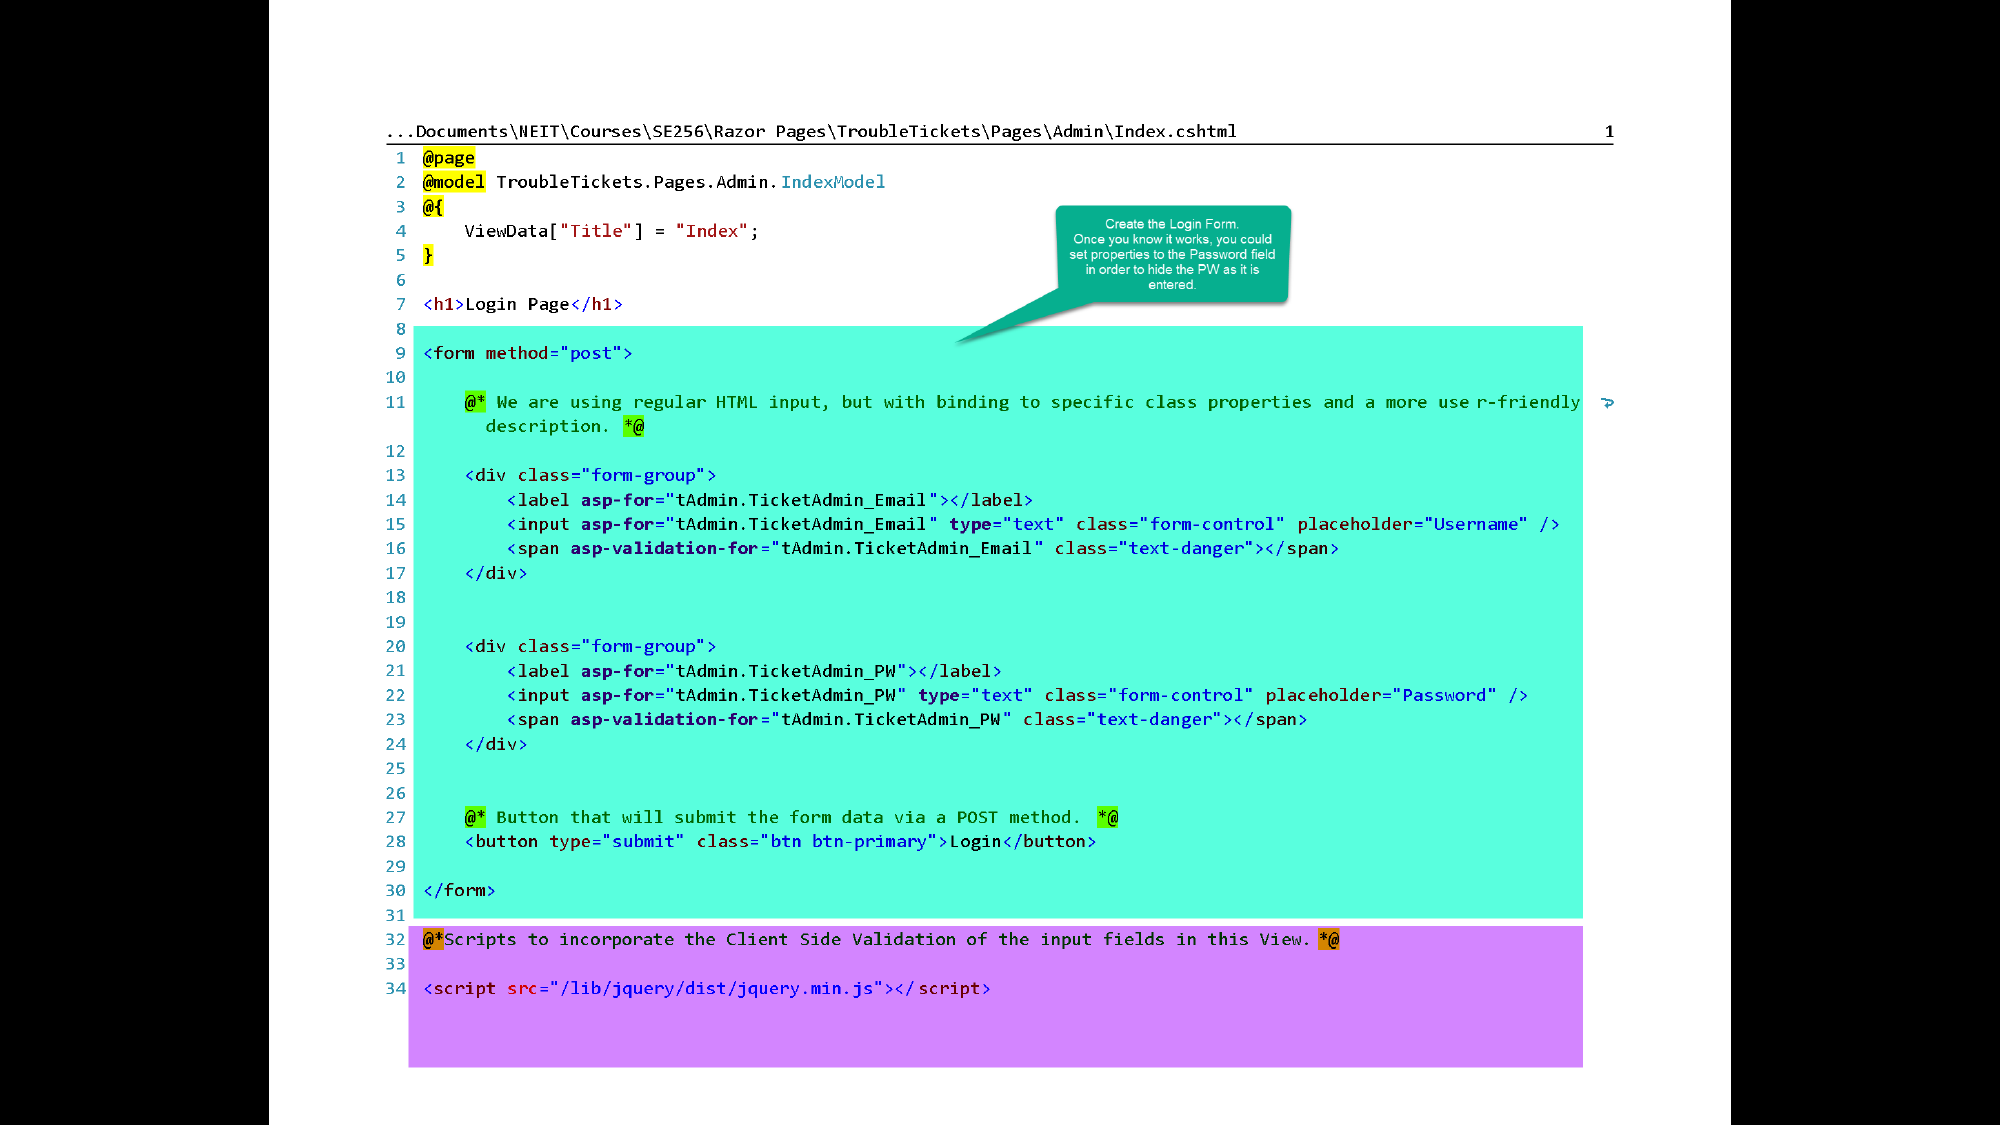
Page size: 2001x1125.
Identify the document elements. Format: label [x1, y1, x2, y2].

picture [269, 0, 1731, 1125]
